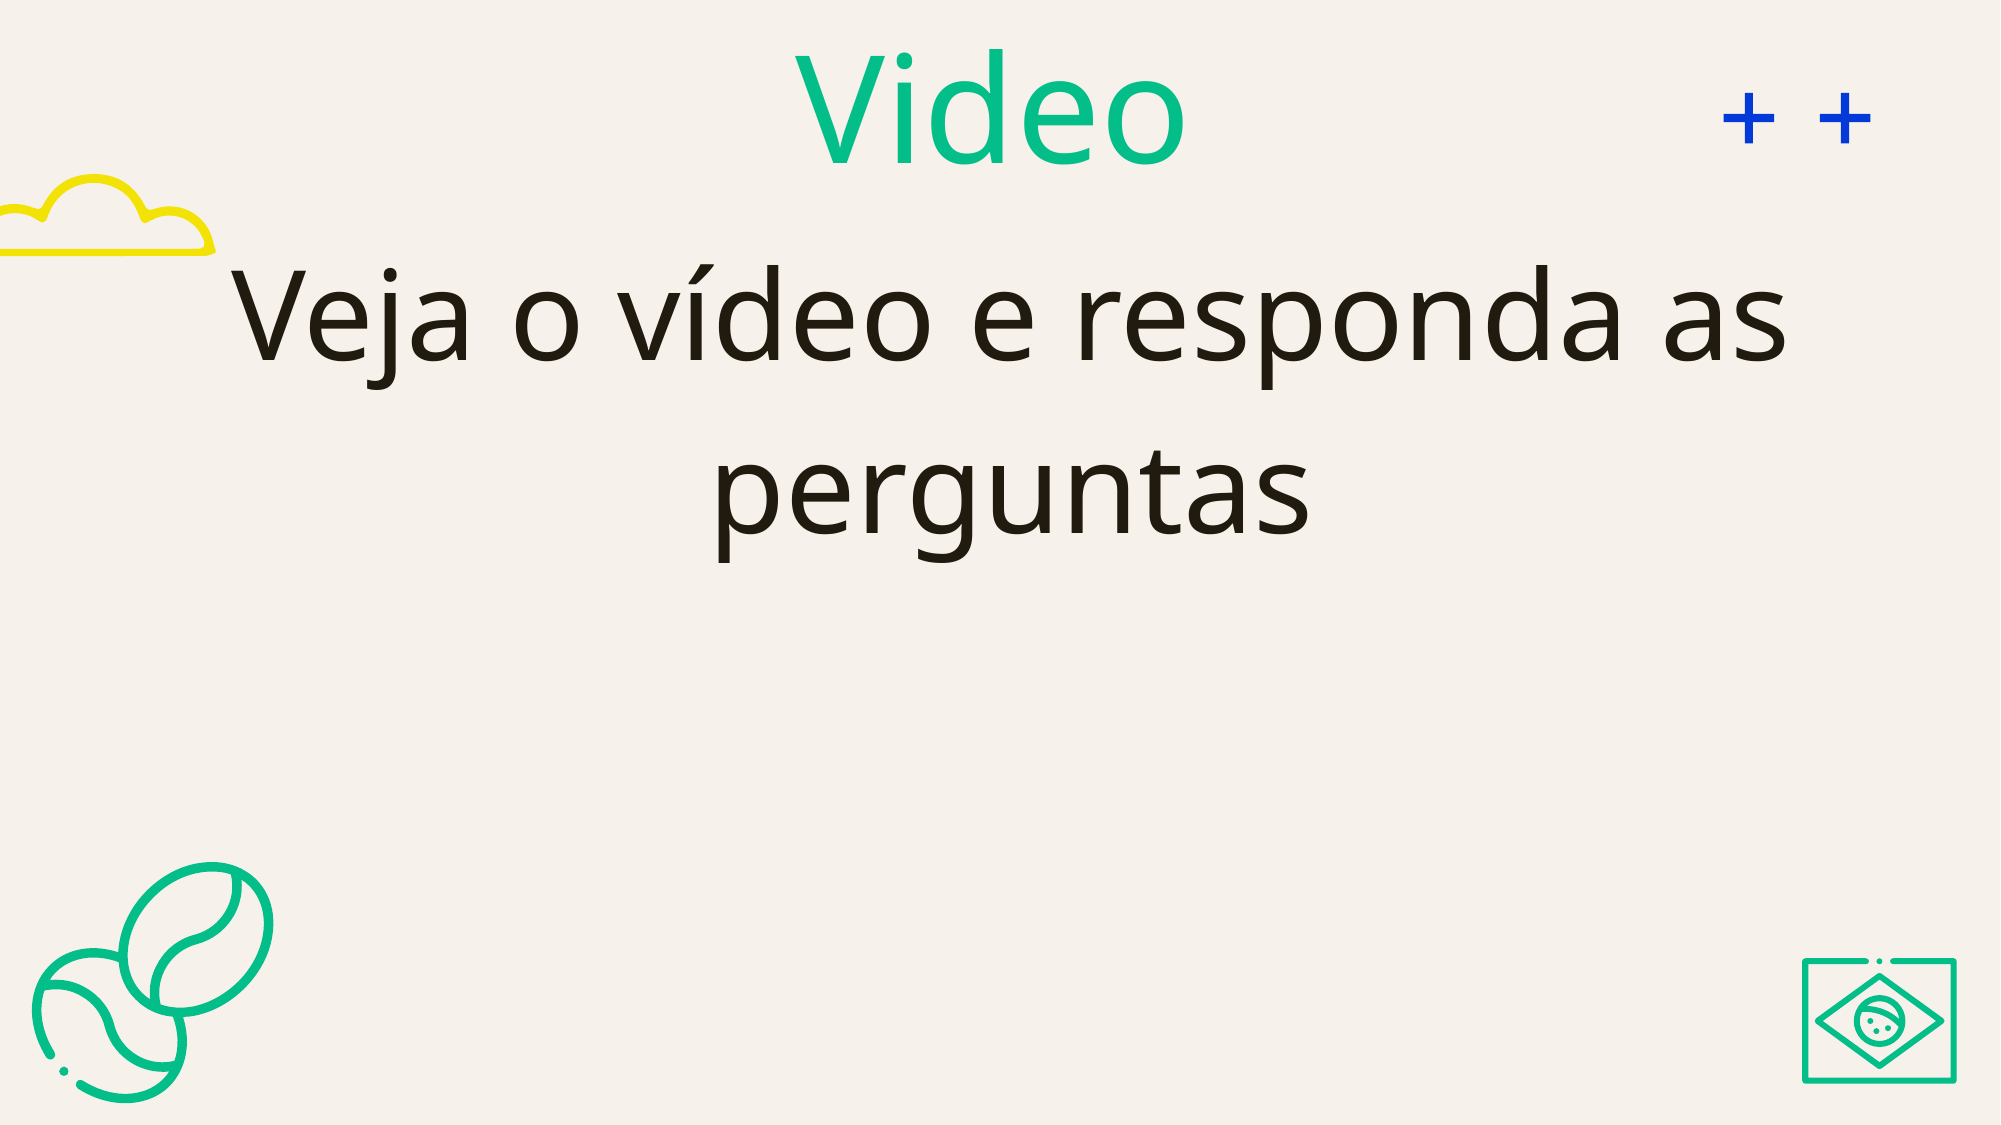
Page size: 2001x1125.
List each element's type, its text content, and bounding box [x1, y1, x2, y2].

list Veja o vídeo e responda as perguntas [157, 198, 1843, 854]
title Video [149, 19, 1838, 156]
